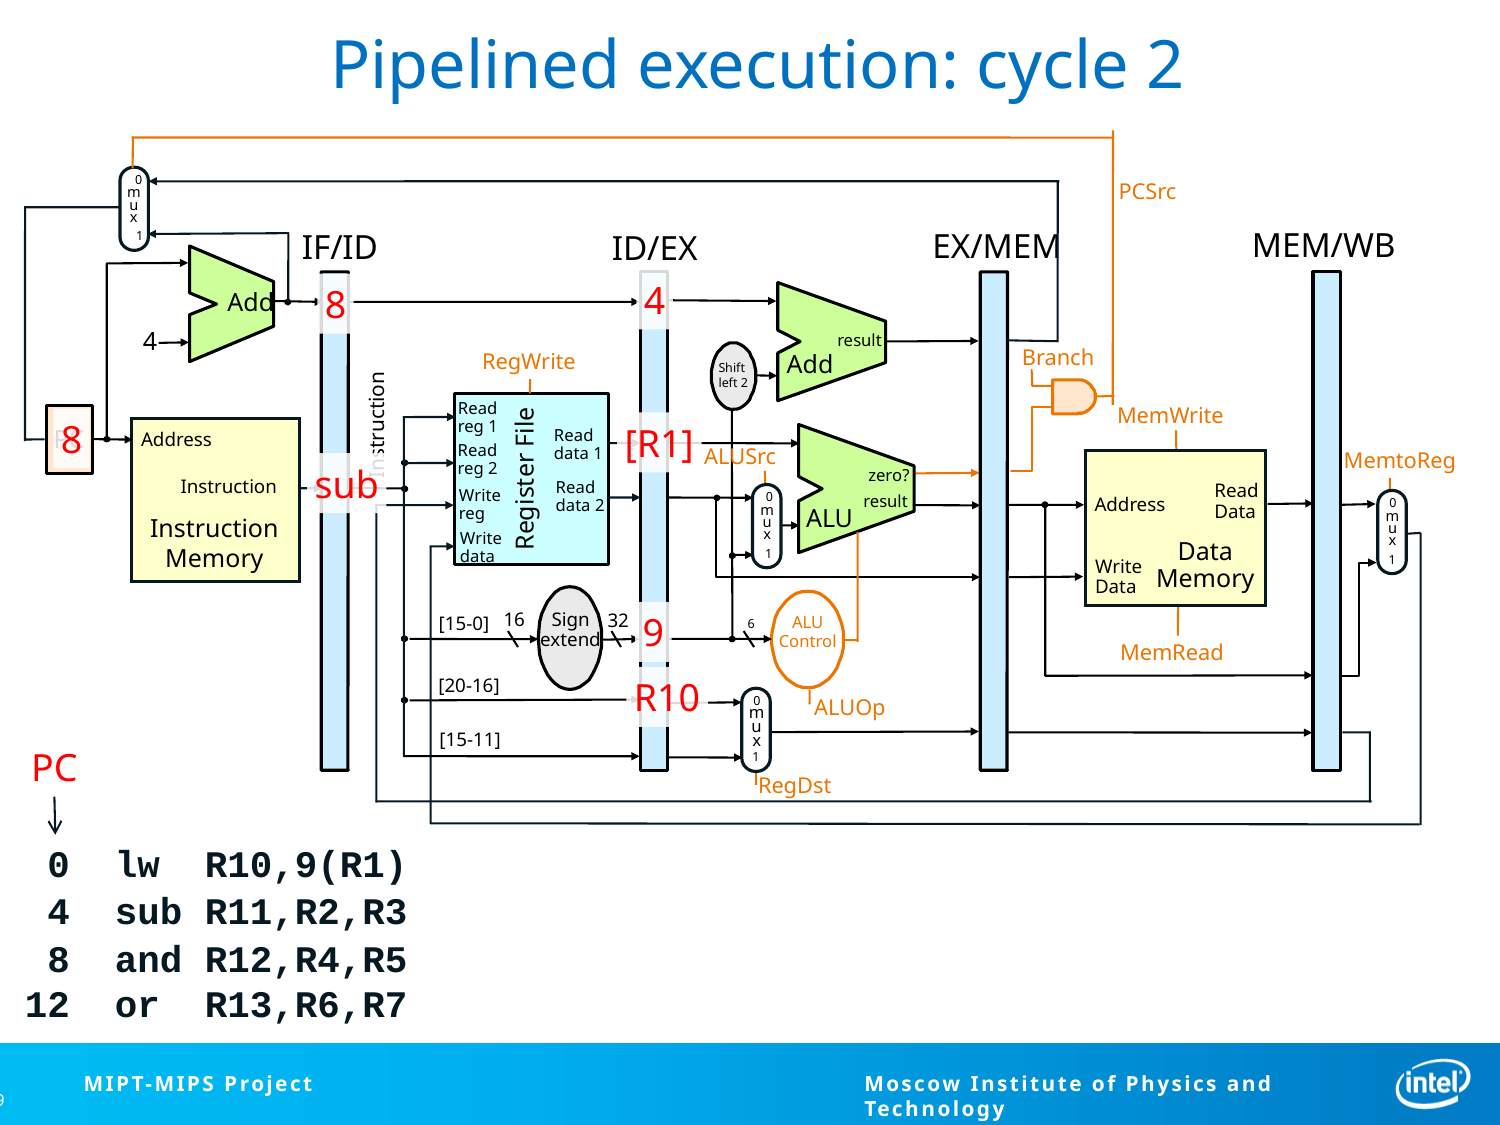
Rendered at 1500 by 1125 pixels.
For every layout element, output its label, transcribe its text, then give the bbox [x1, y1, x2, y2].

picture [1245, 1043, 1252, 1081]
picture [1324, 1043, 1500, 1125]
picture [1307, 1043, 1314, 1125]
title Pipelined execution: cycle 2 [329, 12, 1251, 135]
picture [1245, 1083, 1252, 1125]
picture [1289, 1043, 1296, 1125]
text_box 0 lw R10,9(R1) 4 sub R11,R2,R3 8 and R12,R4,R5 12 or R13,R6,R7 [24, 839, 454, 1025]
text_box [24, 137, 1451, 826]
